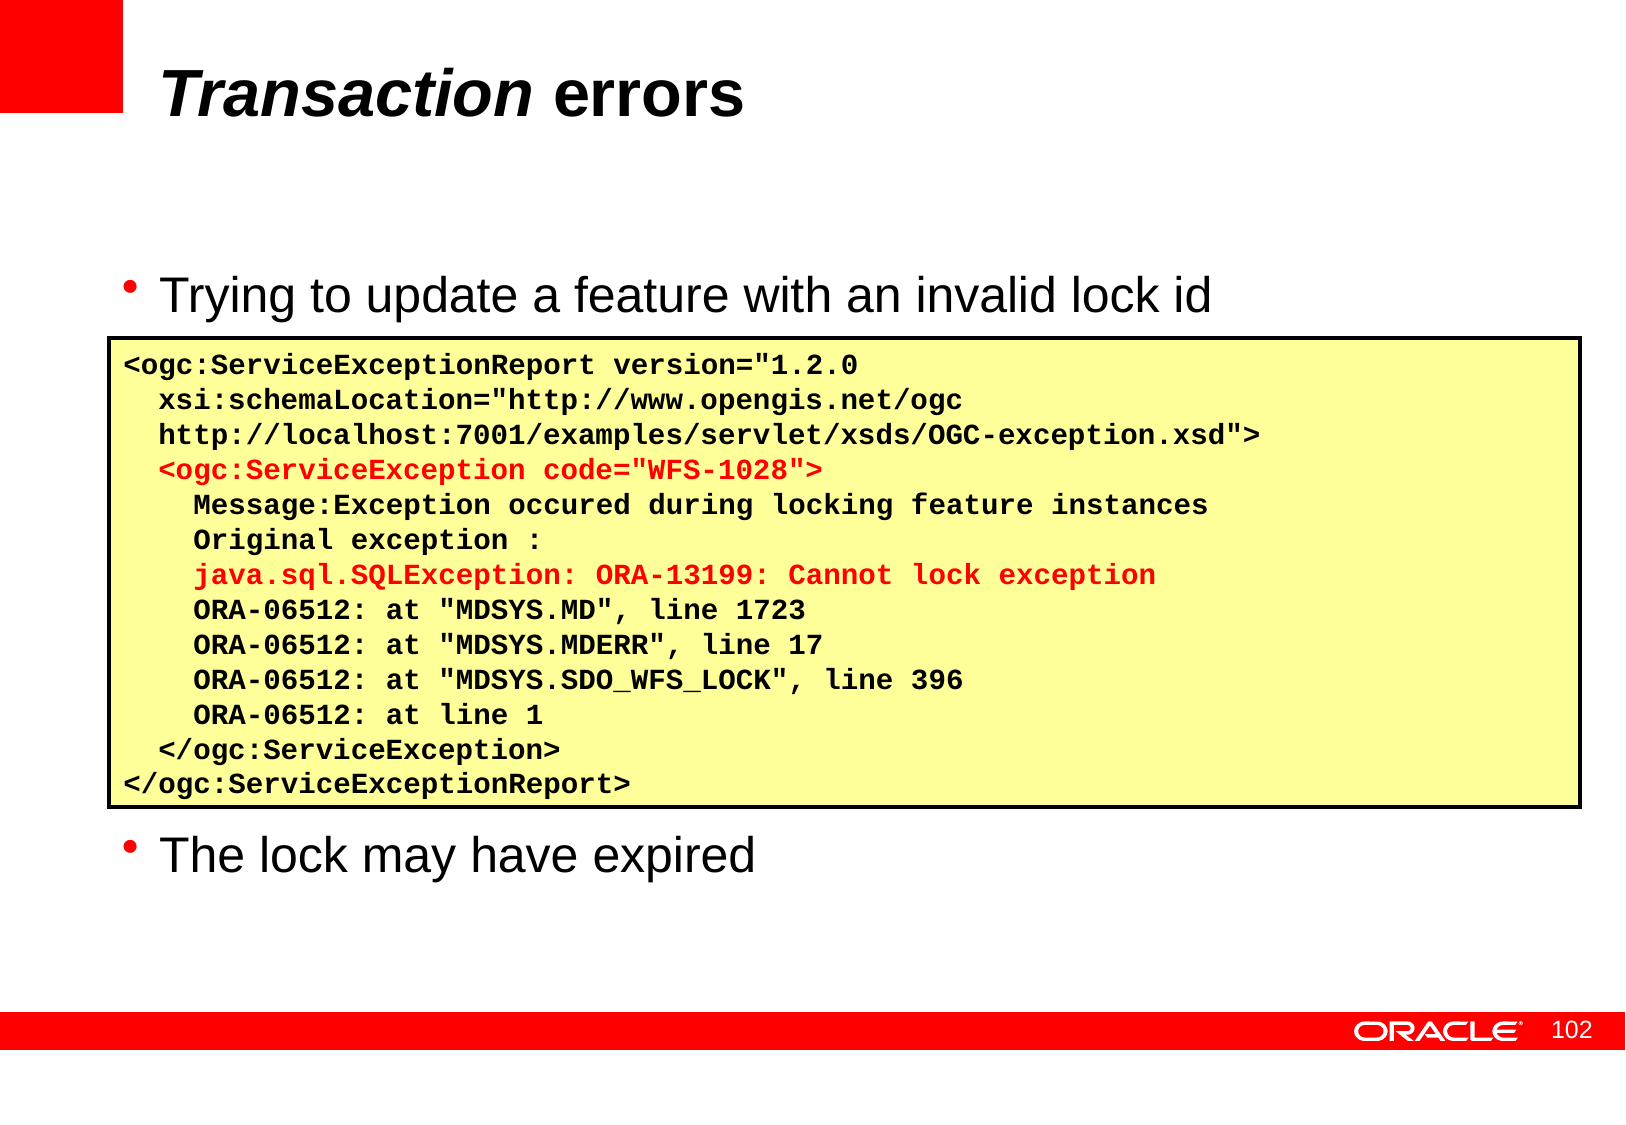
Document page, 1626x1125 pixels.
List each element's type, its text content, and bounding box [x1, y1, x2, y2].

list Trying to update a feature with an invalid lock id The lock may have expired [121, 262, 1462, 337]
picture [0, 1012, 1625, 1050]
picture [0, 0, 123, 113]
text_box <ogc:ServiceExceptionReport version="1.2.0 xsi:schemaLocation="http://www.opengis.net/ogc http://localhost:7001/examples/servlet/xsds/OGC-exception.xsd"> <ogc:ServiceException code="WFS-1028"> Message:Exception occured during locking feature instances Original exception : java.sql.SQLException: ORA-13199: Cannot lock exception ORA-06512: at "MDSYS.MD", line 1723 ORA-06512: at "MDSYS.MDERR", line 17 ORA-06512: at "MDSYS.SDO_WFS_LOCK", line 396 ORA-06512: at line 1 </ogc:ServiceException> </ogc:ServiceExceptionReport> [108, 337, 1581, 808]
title Transaction errors [157, 49, 1506, 205]
